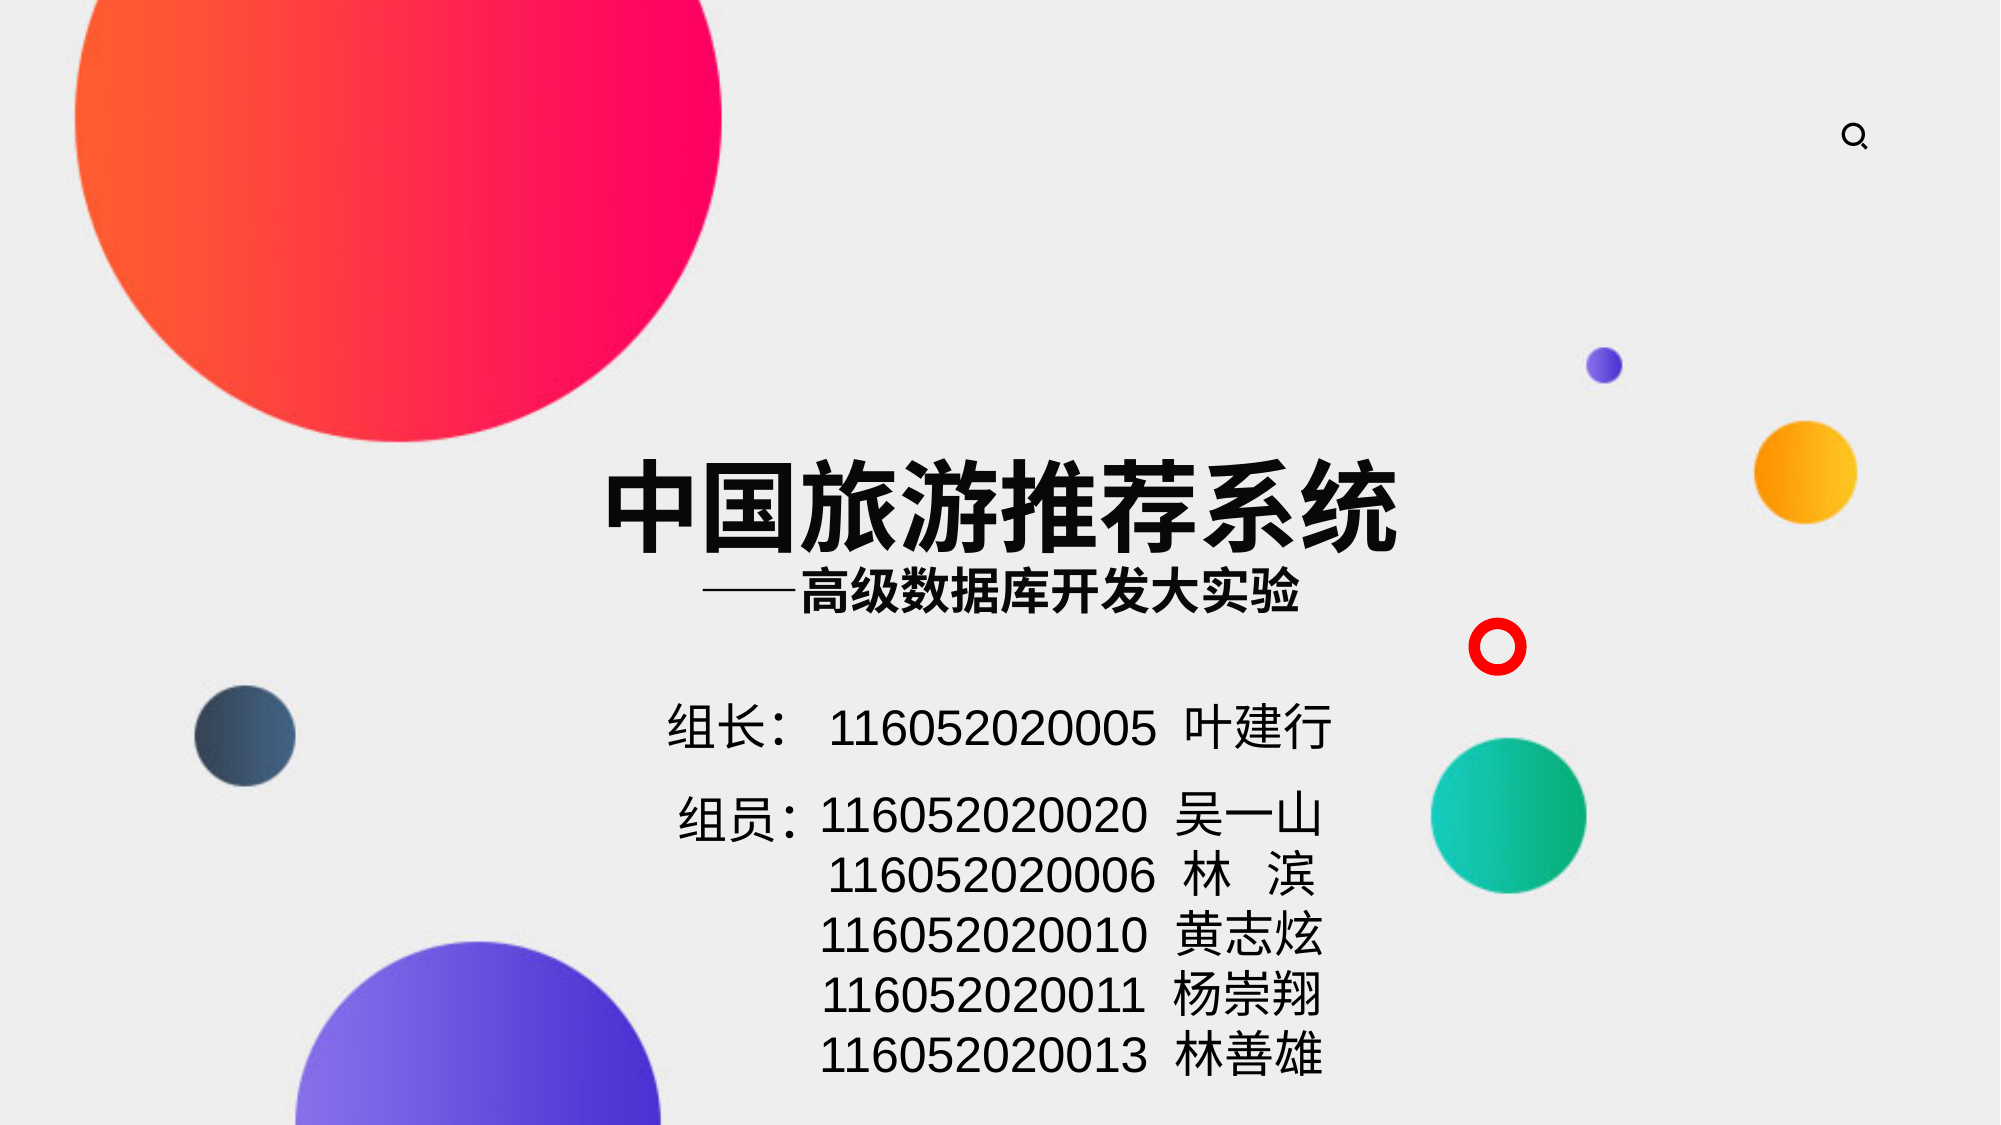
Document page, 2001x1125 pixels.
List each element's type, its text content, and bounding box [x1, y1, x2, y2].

text_box 组员： [662, 781, 796, 856]
title 中国旅游推荐系统 ——高级数据库开发大实验 [109, 375, 1891, 628]
picture [0, 0, 2001, 1125]
subtitle 组长：116052020005 叶建行 [109, 694, 1891, 776]
text_box [1473, 628, 1522, 672]
text_box 116052020020 吴一山 116052020006 林 滨 116052020010 黄志炫 116052020011 杨崇翔 116052020013 林善雄 [728, 775, 1415, 1091]
